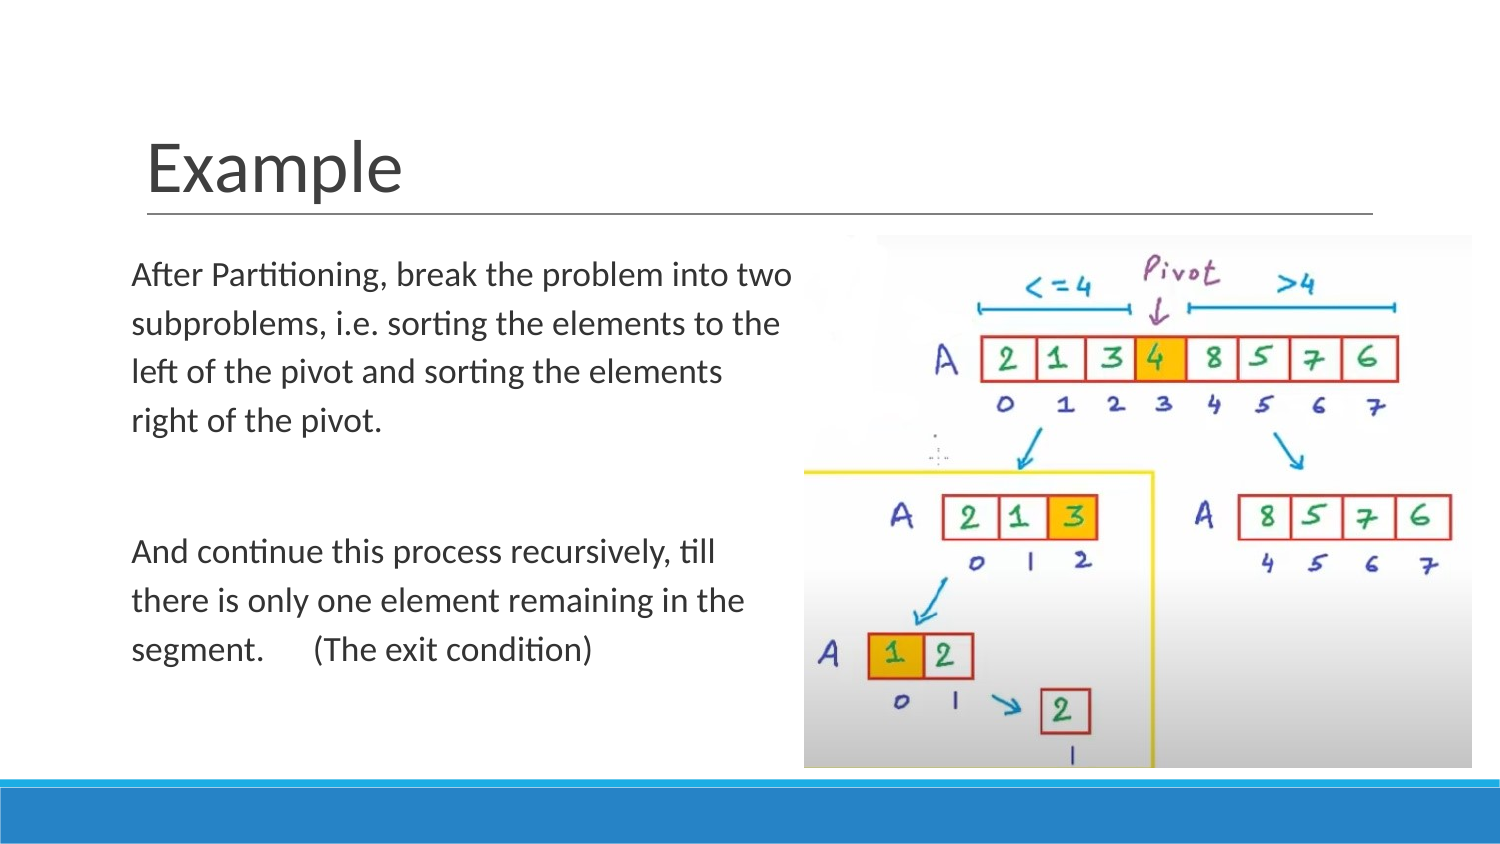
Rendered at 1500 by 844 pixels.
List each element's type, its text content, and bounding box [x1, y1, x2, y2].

title Example [135, 35, 1373, 214]
picture [803, 235, 1472, 768]
list After Partitioning, break the problem into two subproblems, i.e. sorting the elements to the left of the pivot and sorting the elements right of the pivot. And continue this process recursively, till there is only one element remaining in the segment. (The exit condition) [131, 238, 799, 734]
